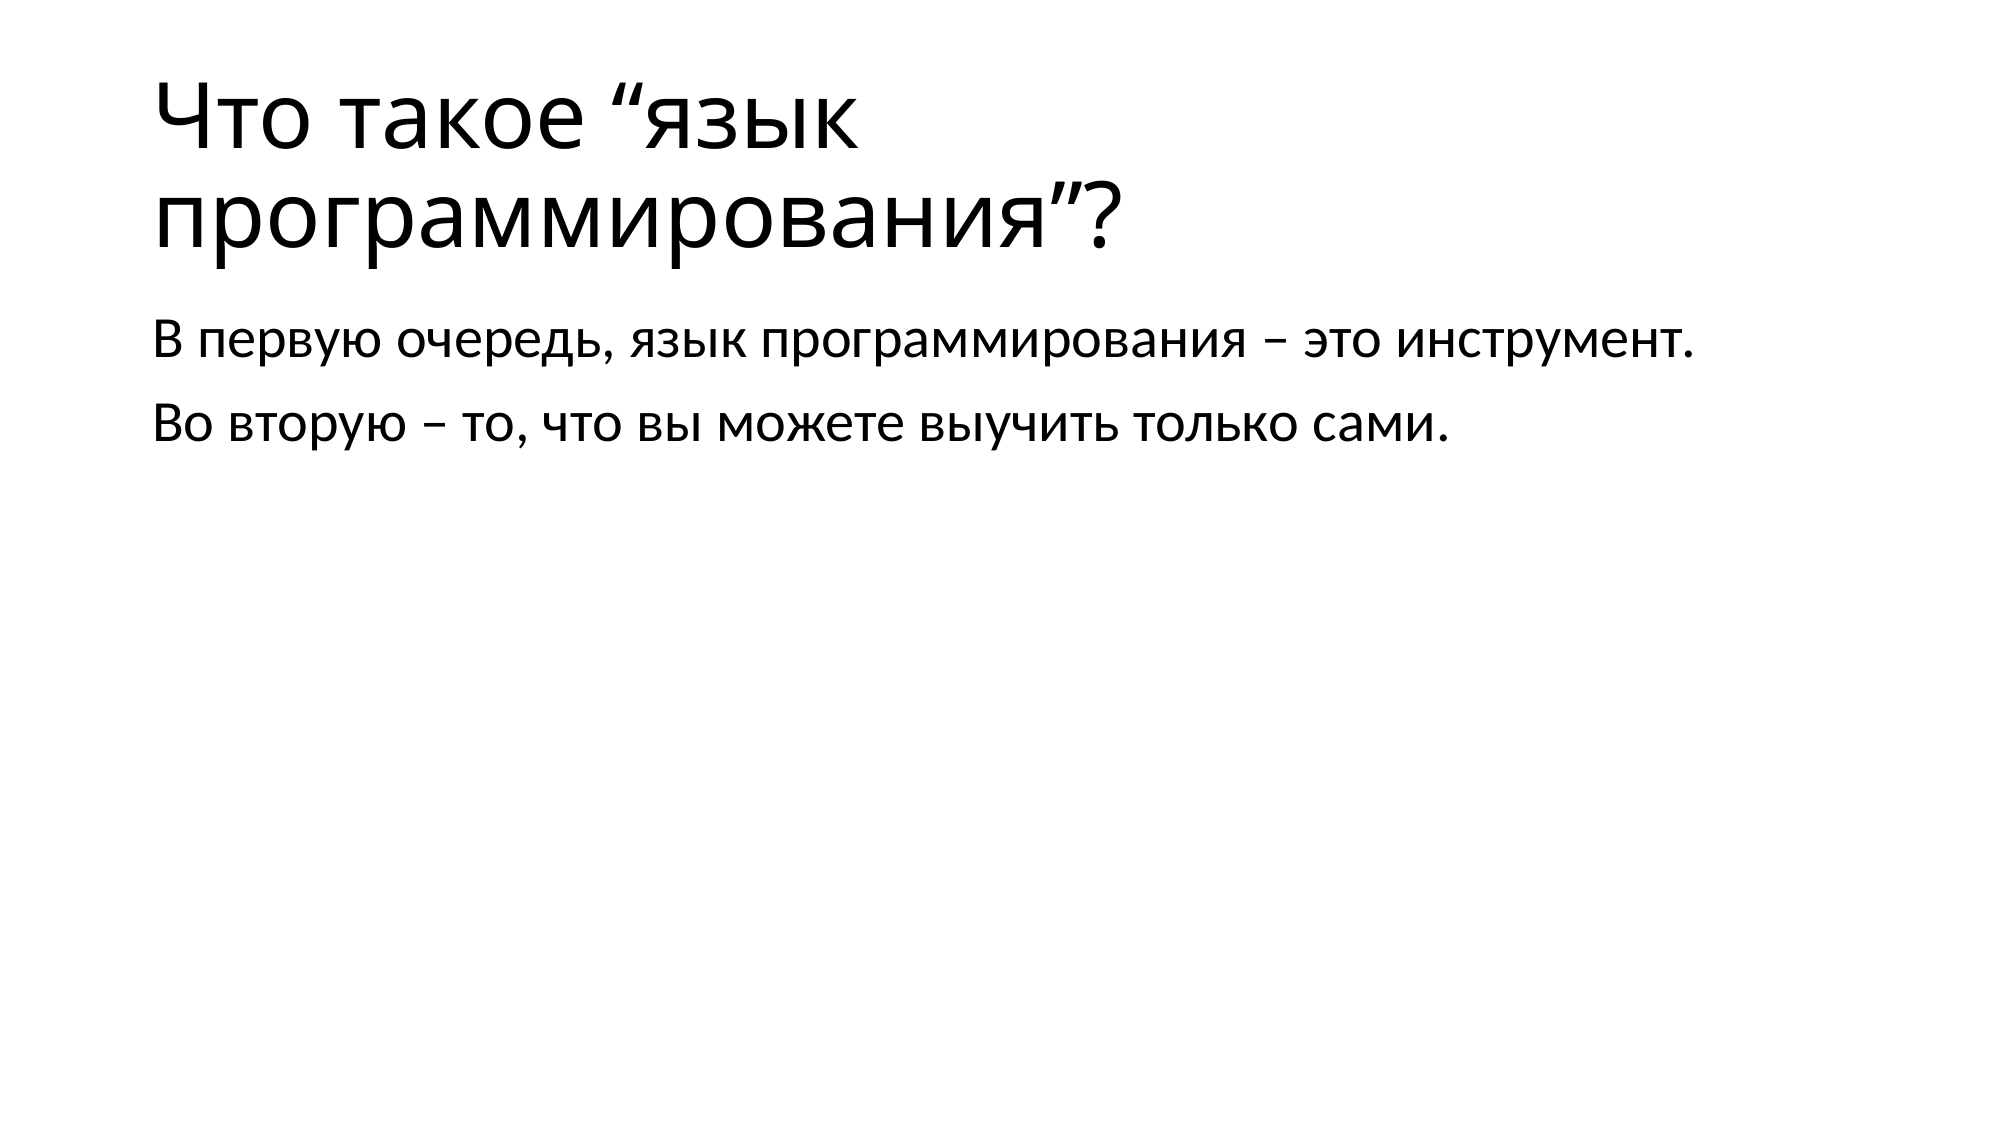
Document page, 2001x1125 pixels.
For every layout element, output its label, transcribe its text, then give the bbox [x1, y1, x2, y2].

title Что такое “язык программирования”? [137, 59, 1863, 278]
list В первую очередь, язык программирования – это инструмент. Во вторую – то, что вы можете выучить только сами. [137, 299, 1863, 1014]
